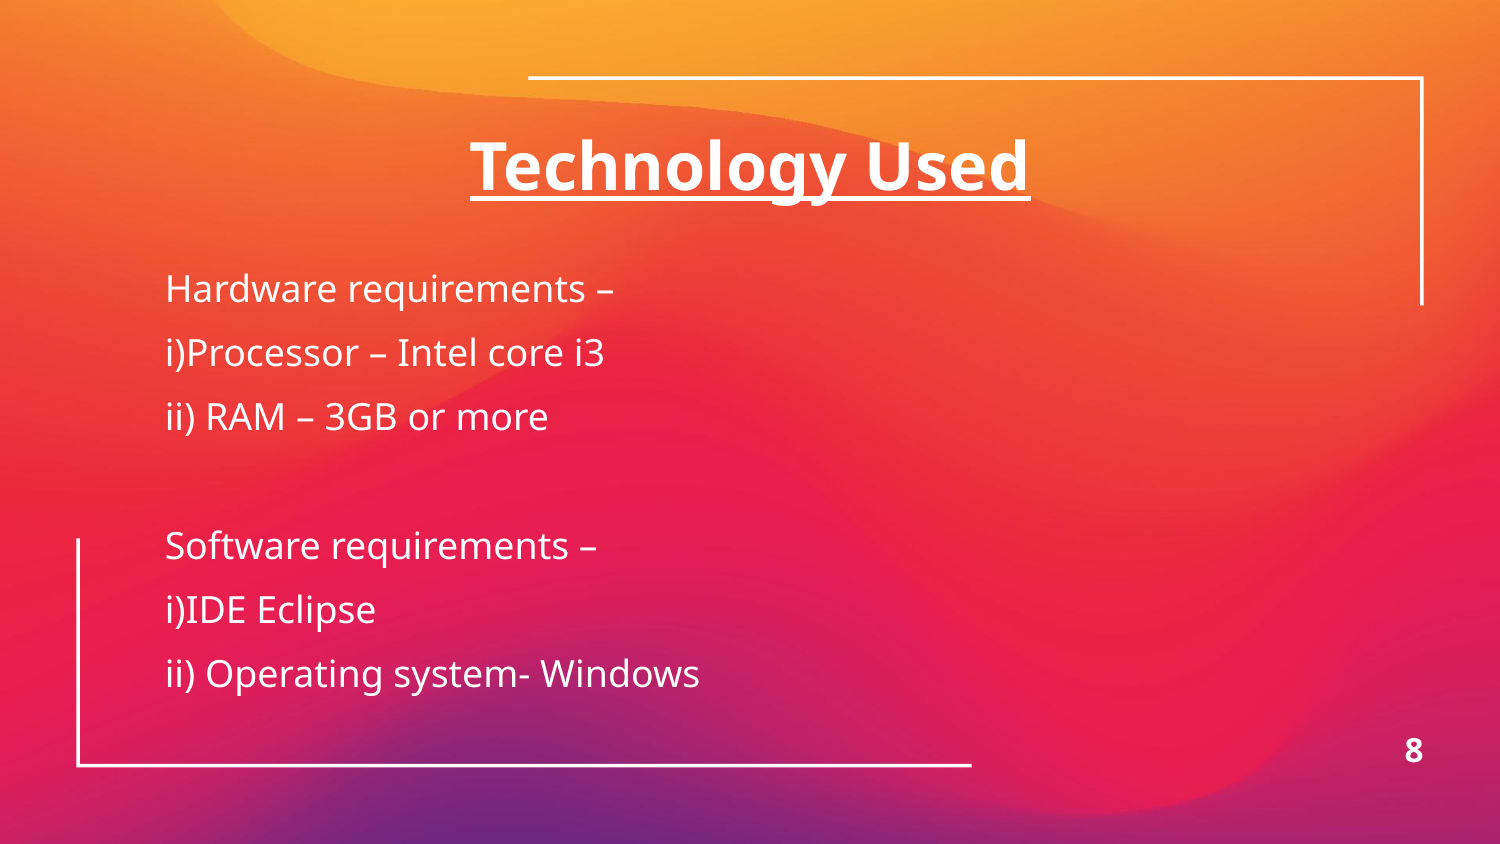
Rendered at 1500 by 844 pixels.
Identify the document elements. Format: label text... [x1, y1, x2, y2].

slide_number 8 [1347, 696, 1424, 775]
list Hardware requirements – i)Processor – Intel core i3 ii) RAM – 3GB or more Software requirements – i)IDE Eclipse ii) Operating system- Windows [152, 257, 1347, 716]
picture [0, 0, 1500, 844]
title Technology Used [152, 145, 1348, 206]
